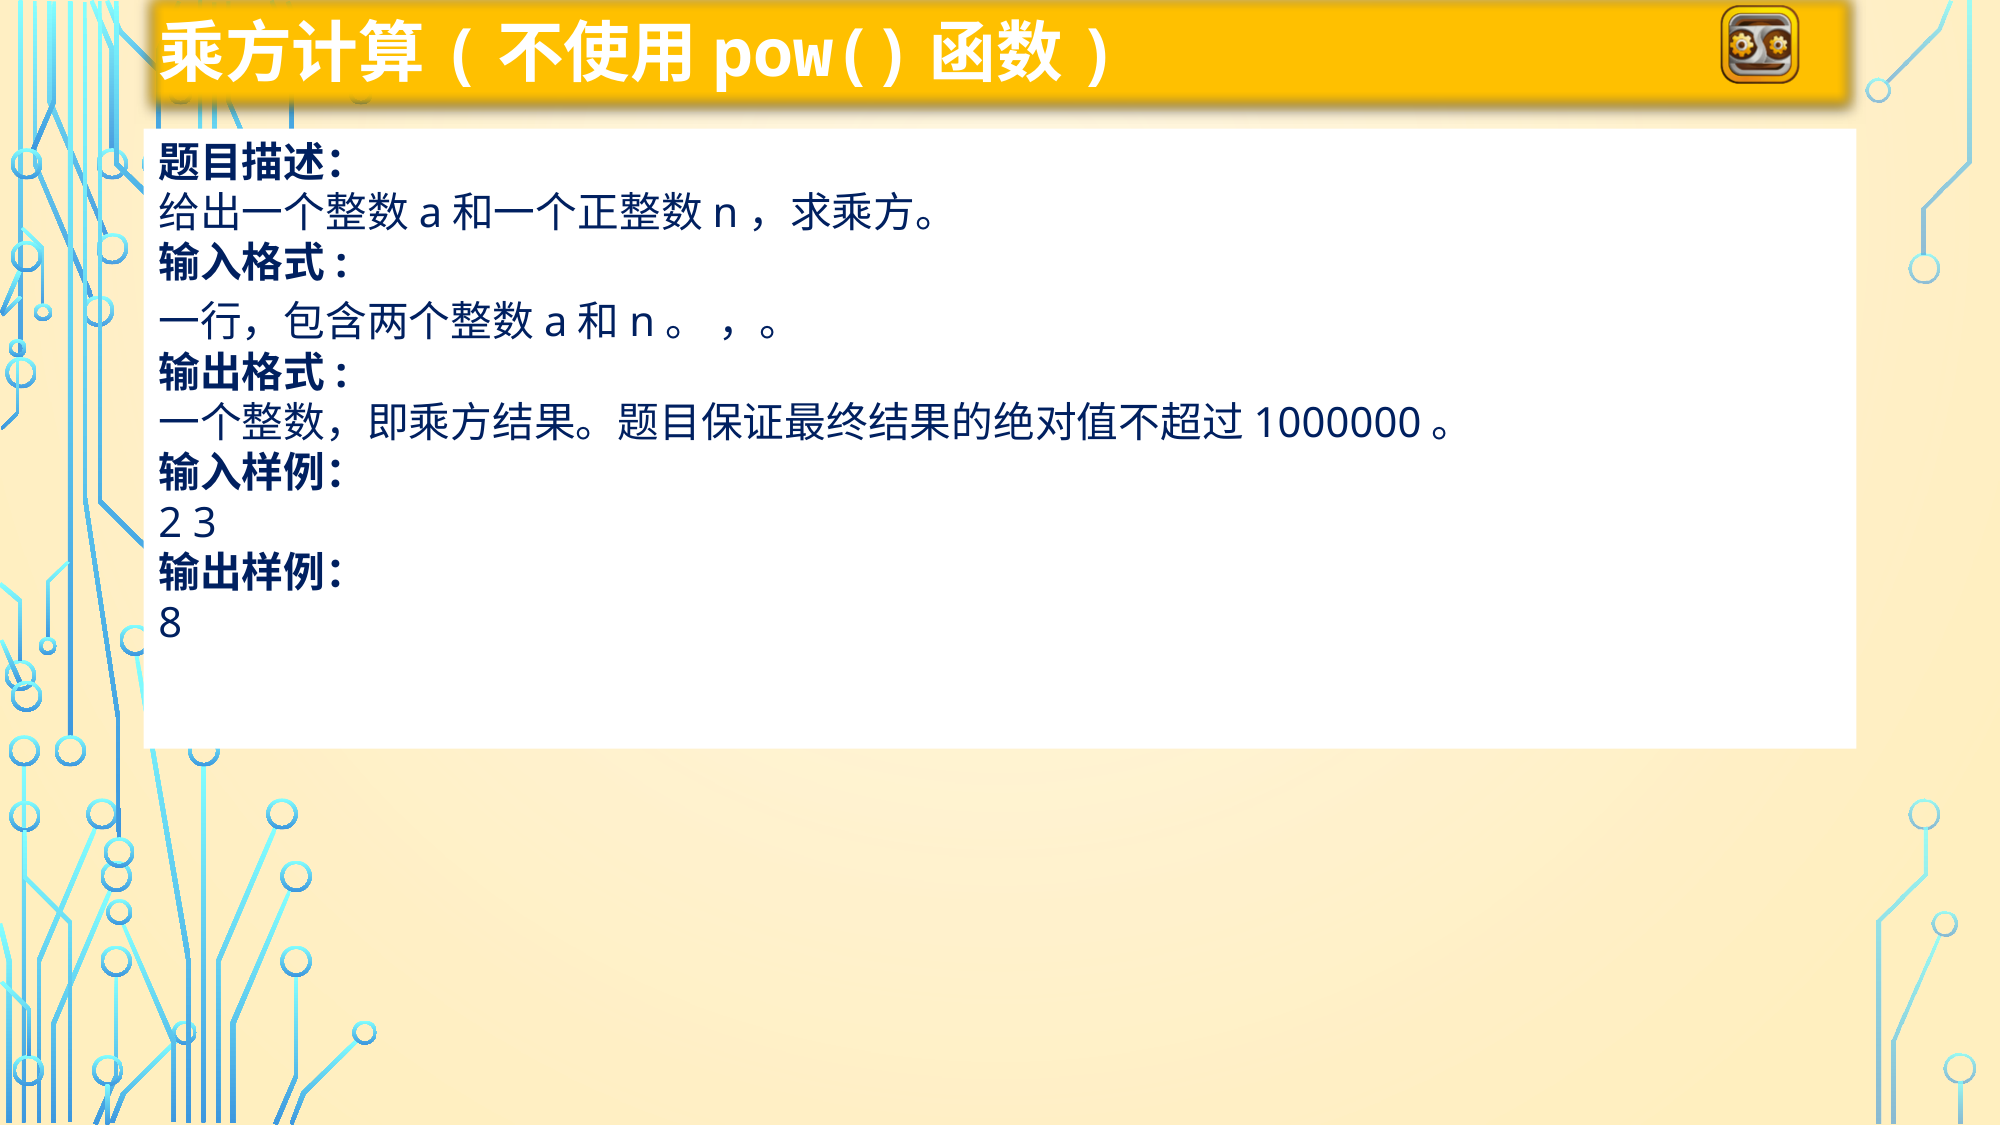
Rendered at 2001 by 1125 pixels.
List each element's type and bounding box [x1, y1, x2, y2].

text_box [143, 0, 1857, 112]
